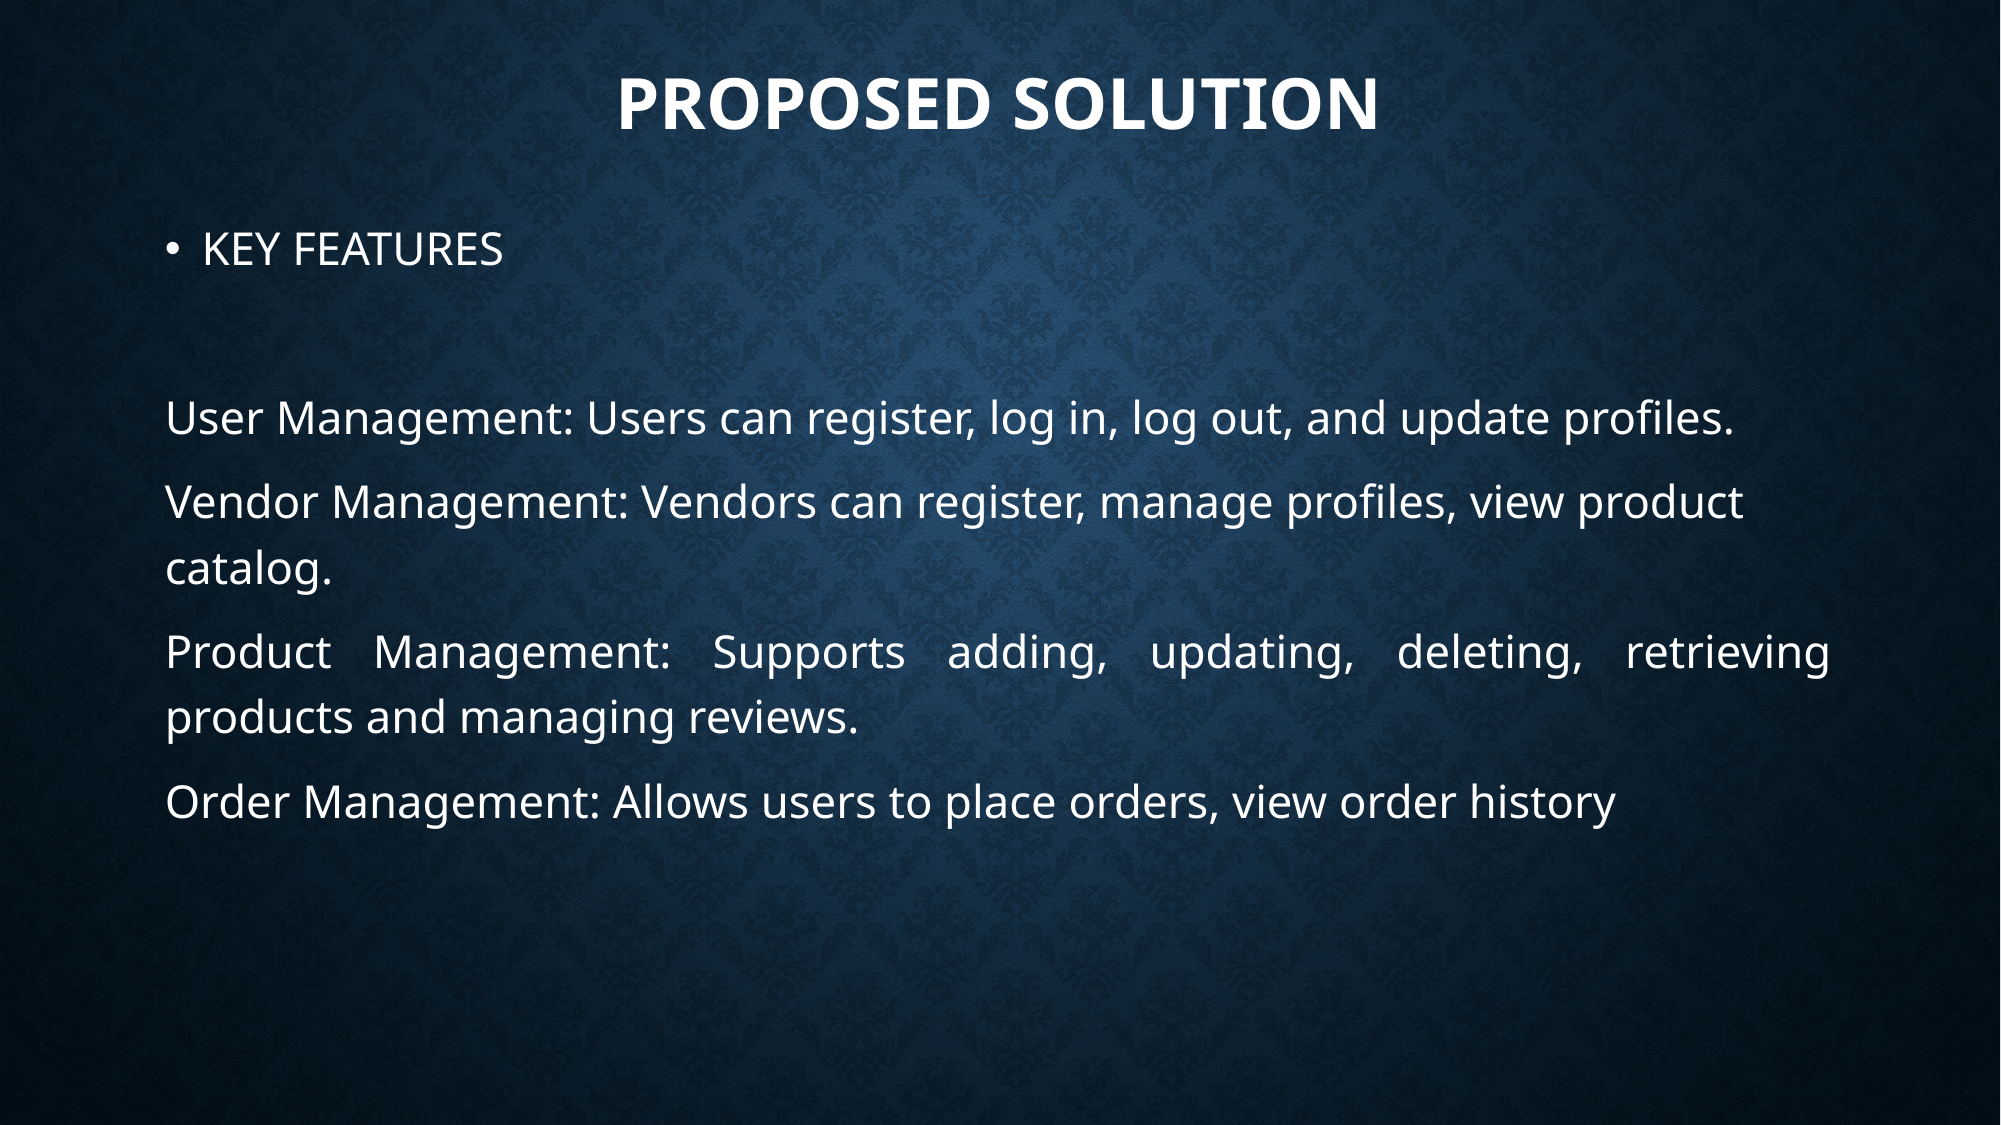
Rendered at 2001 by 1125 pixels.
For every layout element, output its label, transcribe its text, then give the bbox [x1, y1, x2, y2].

title PROPOSED SOLUTION [149, 12, 1849, 201]
list KEY FEATURES User Management: Users can register, log in, log out, and update profiles. Vendor Management: Vendors can register, manage profiles, view product catalog. Product Management: Supports adding, updating, deleting, retrieving products and managing reviews. Order Management: Allows users to place orders, view order history [149, 201, 1849, 1073]
